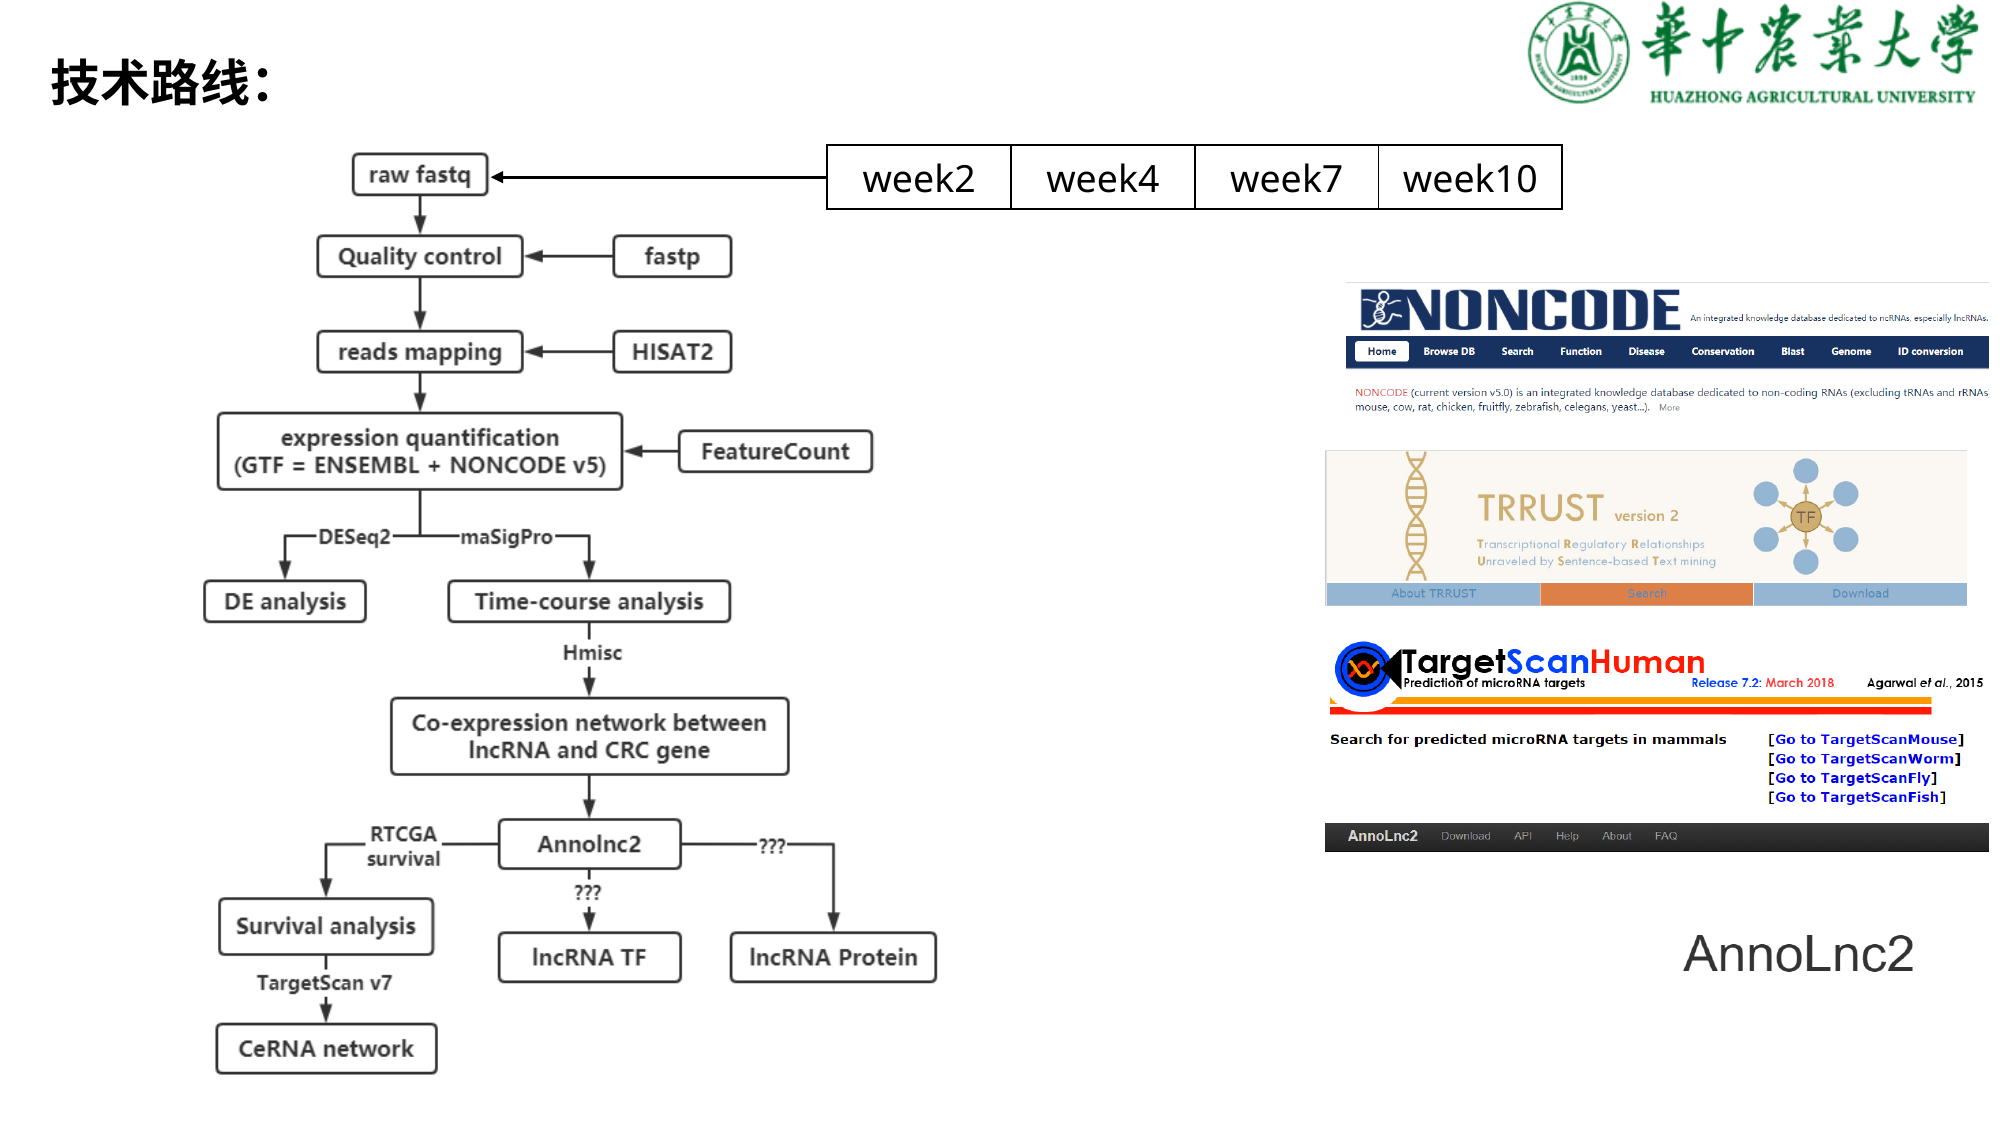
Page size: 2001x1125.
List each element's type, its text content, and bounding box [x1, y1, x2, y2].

table_header week2 [1000, 146, 1010, 208]
text_box 技术路线： [35, 44, 1925, 120]
table_header week7 [1196, 146, 1378, 208]
picture [172, 120, 1000, 1103]
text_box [1325, 282, 1989, 980]
table_header week4 [1012, 146, 1194, 208]
picture [1505, 0, 2000, 106]
table_header week10 [1379, 146, 1561, 208]
